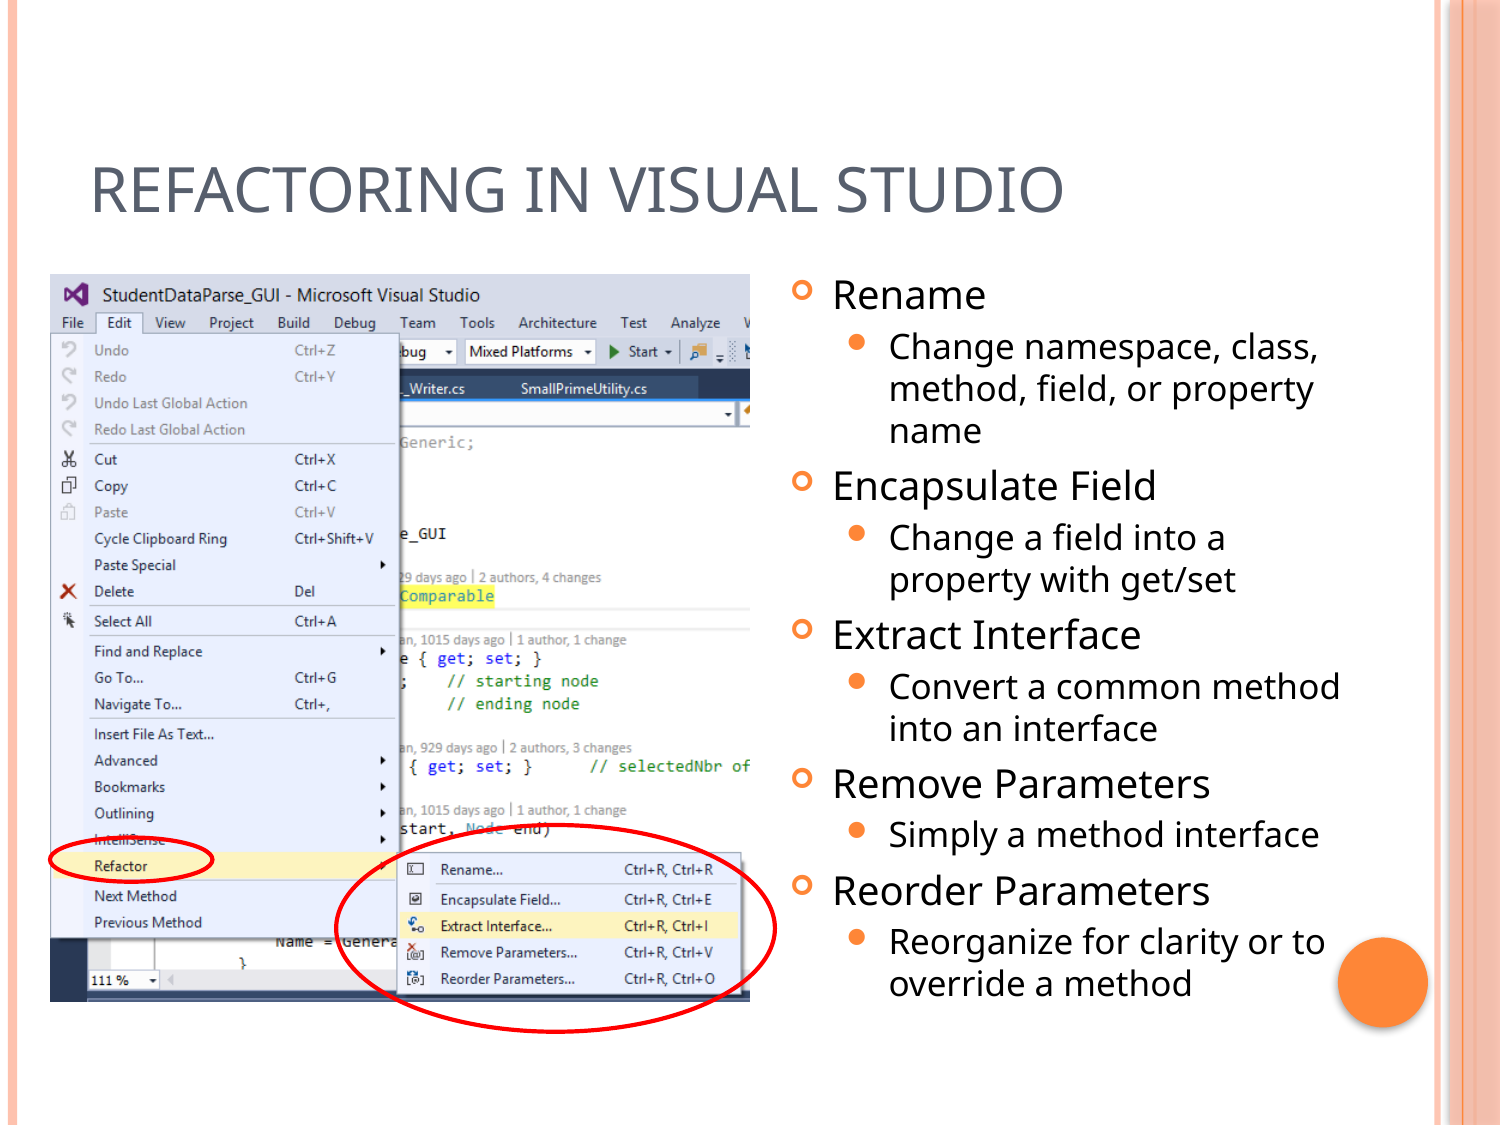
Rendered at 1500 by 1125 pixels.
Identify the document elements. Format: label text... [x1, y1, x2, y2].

text_box [420, 1012, 691, 1034]
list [49, 274, 750, 1003]
text_box [756, 883, 778, 974]
title Refactoring in Visual Studio [75, 45, 1300, 233]
list Rename Change namespace, class, method, field, or property name Encapsulate Field Change a field into a property with get/set Extract Interface Convert a common method into an interface Remove Parameters Simply a method interface Reorder Parameters Reorganize for clarity or to override a method [774, 262, 1375, 1013]
